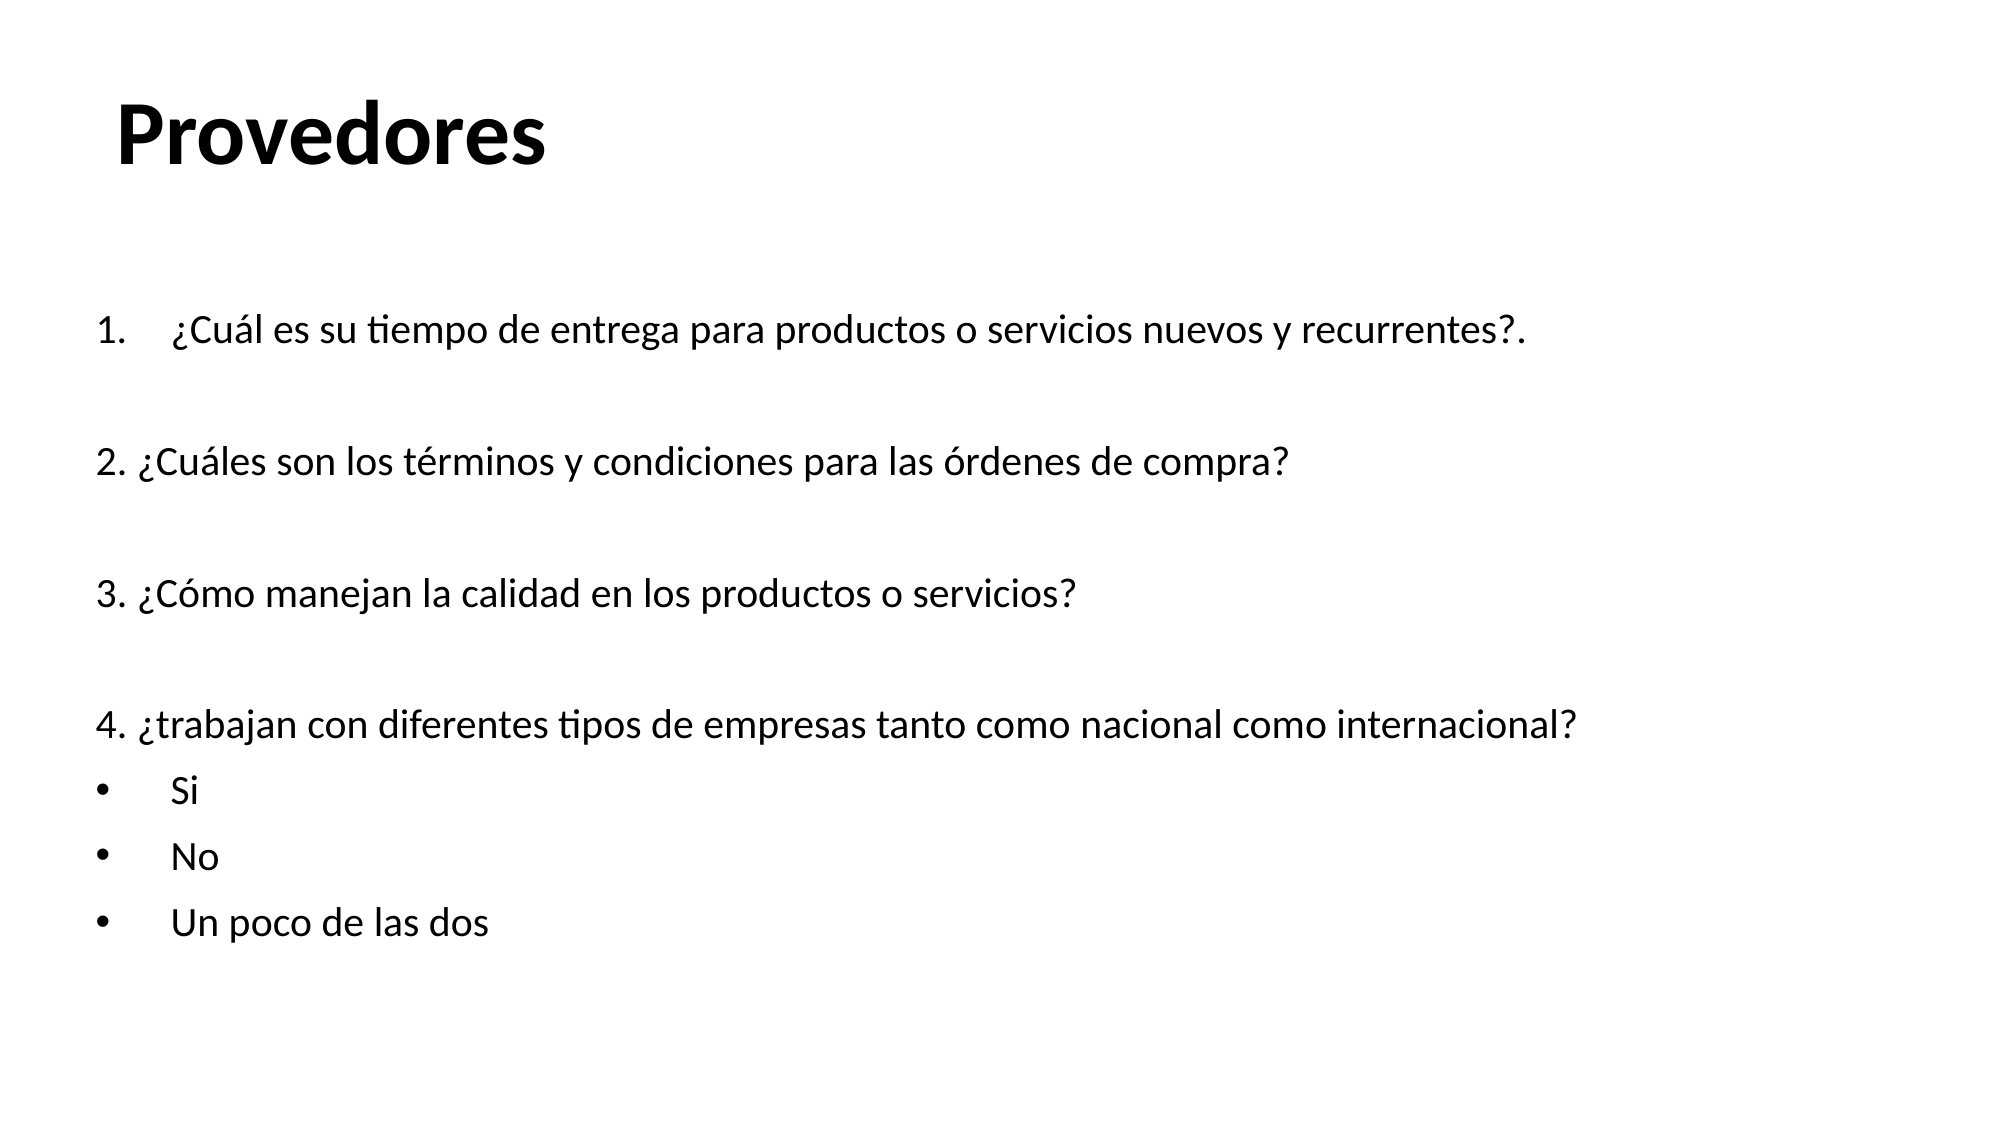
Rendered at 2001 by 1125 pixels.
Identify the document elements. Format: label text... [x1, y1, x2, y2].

list ¿Cuál es su tiempo de entrega para productos o servicios nuevos y recurrentes?. 2. ¿Cuáles son los términos y condiciones para las órdenes de compra? 3. ¿Cómo manejan la calidad en los productos o servicios? 4. ¿trabajan con diferentes tipos de empresas tanto como nacional como internacional? Si No Un poco de las dos [80, 299, 1806, 1014]
title Provedores [101, 53, 1620, 217]
